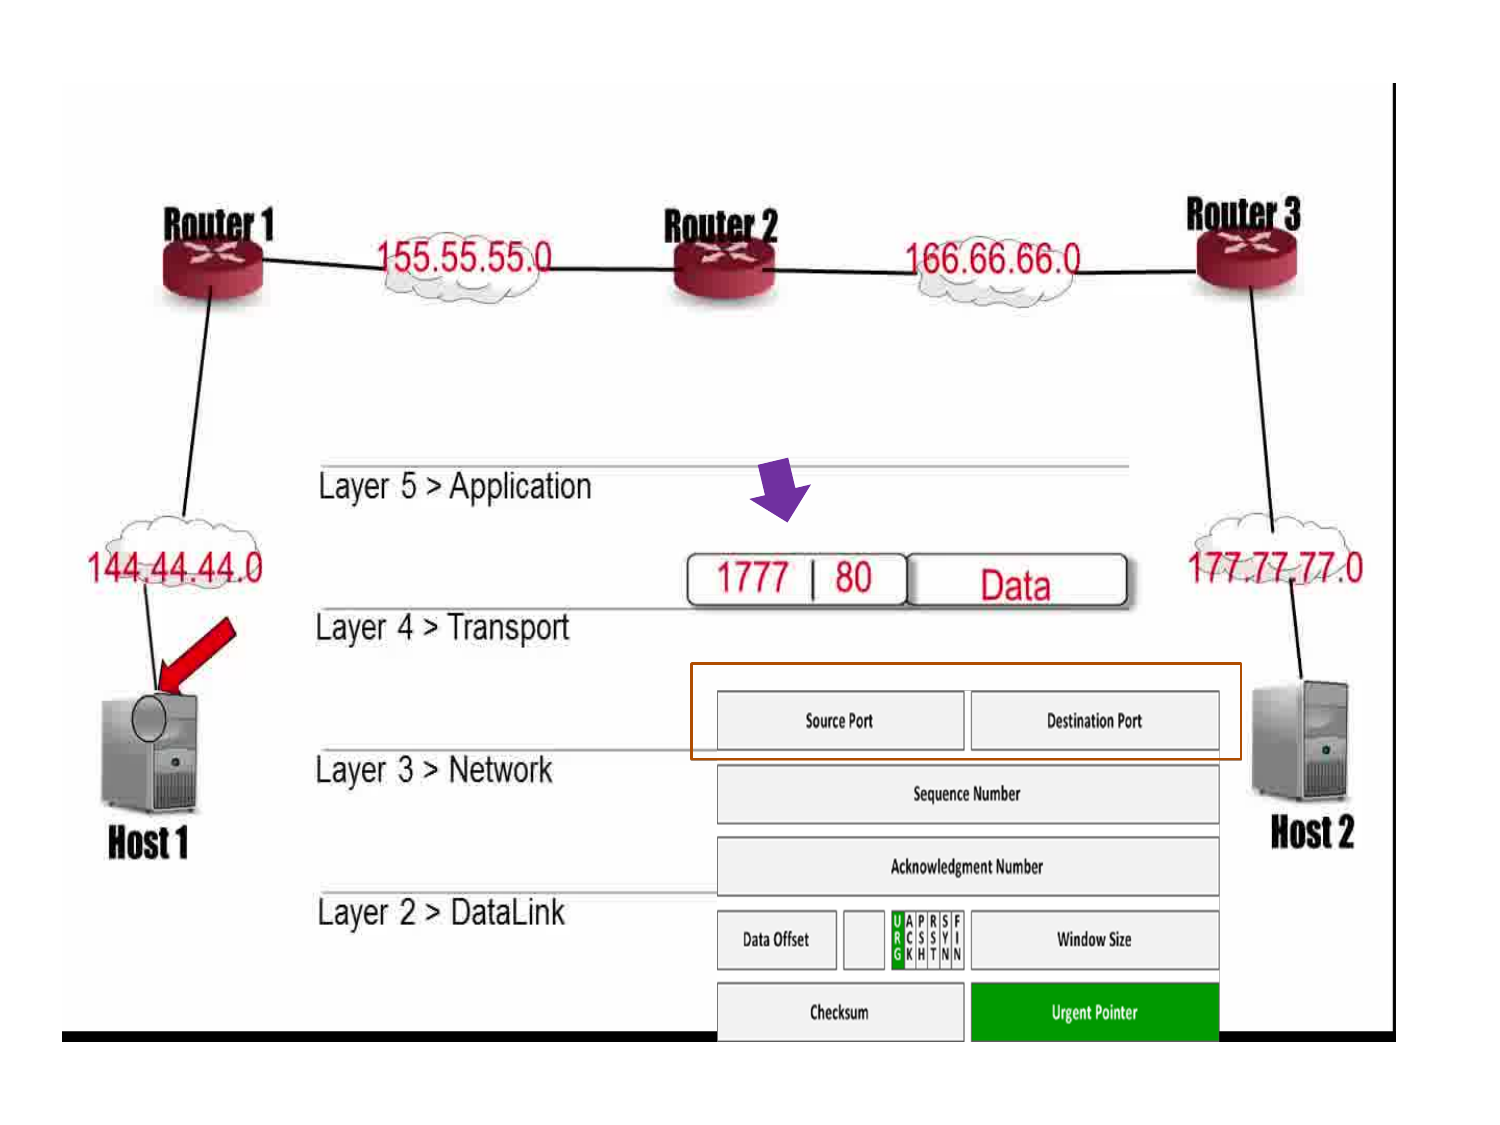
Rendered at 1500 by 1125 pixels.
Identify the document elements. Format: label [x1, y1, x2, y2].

picture [62, 83, 1396, 1042]
